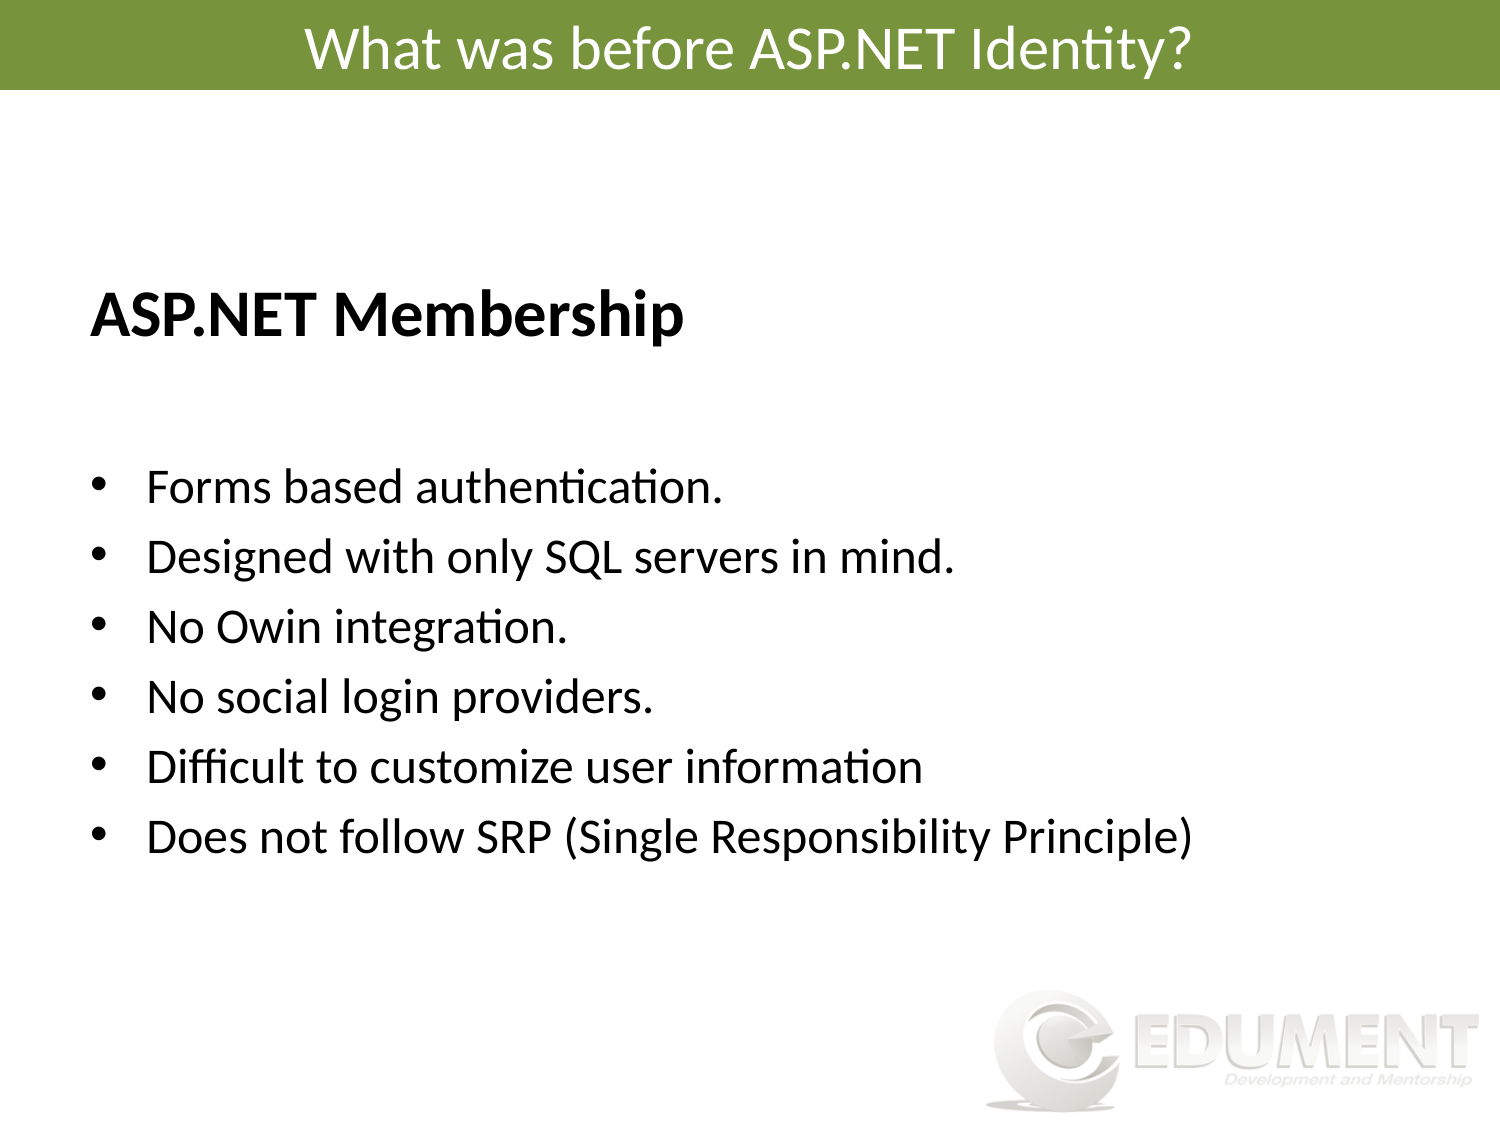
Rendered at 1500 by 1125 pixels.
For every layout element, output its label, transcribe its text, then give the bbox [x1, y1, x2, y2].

list ASP.NET Membership Forms based authentication. Designed with only SQL servers in mind. No Owin integration. No social login providers. Difficult to customize user information Does not follow SRP (Single Responsibility Principle) [75, 262, 1425, 1005]
title What was before ASP.NET Identity? [0, 0, 1500, 90]
